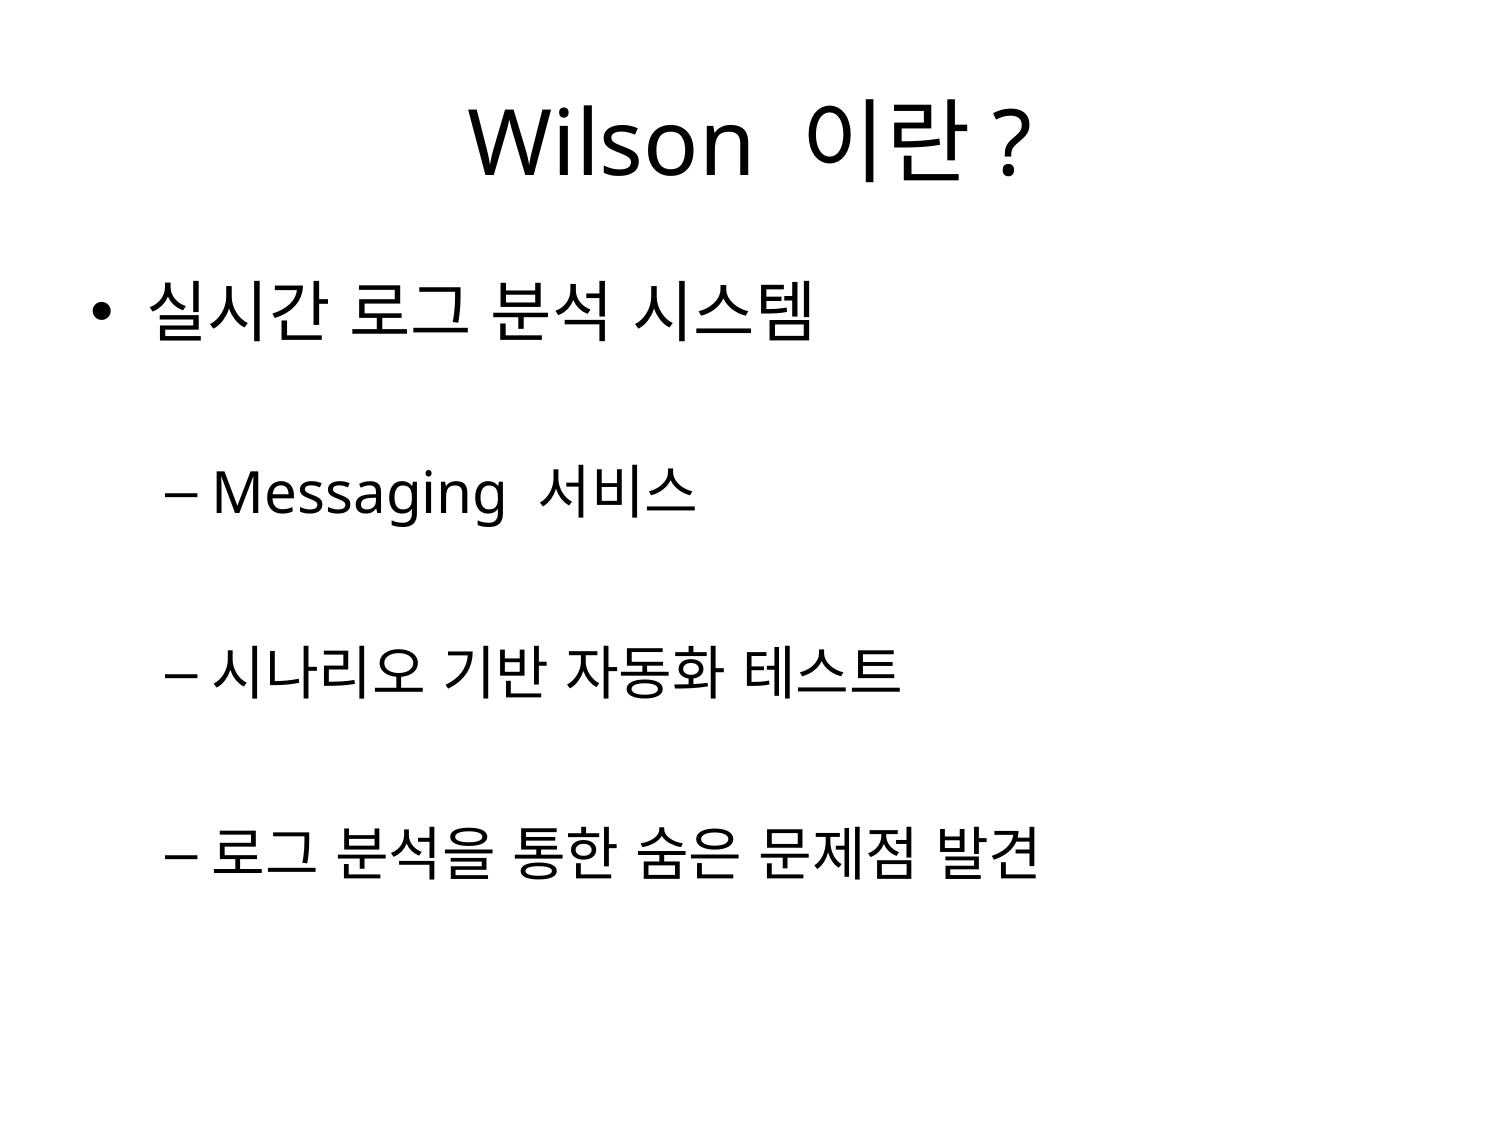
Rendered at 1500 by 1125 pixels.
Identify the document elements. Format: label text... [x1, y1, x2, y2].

title Wilson 이란? [75, 45, 1425, 233]
list 실시간 로그 분석 시스템 Messaging 서비스 시나리오 기반 자동화 테스트 로그 분석을 통한 숨은 문제점 발견 [75, 262, 1425, 1005]
